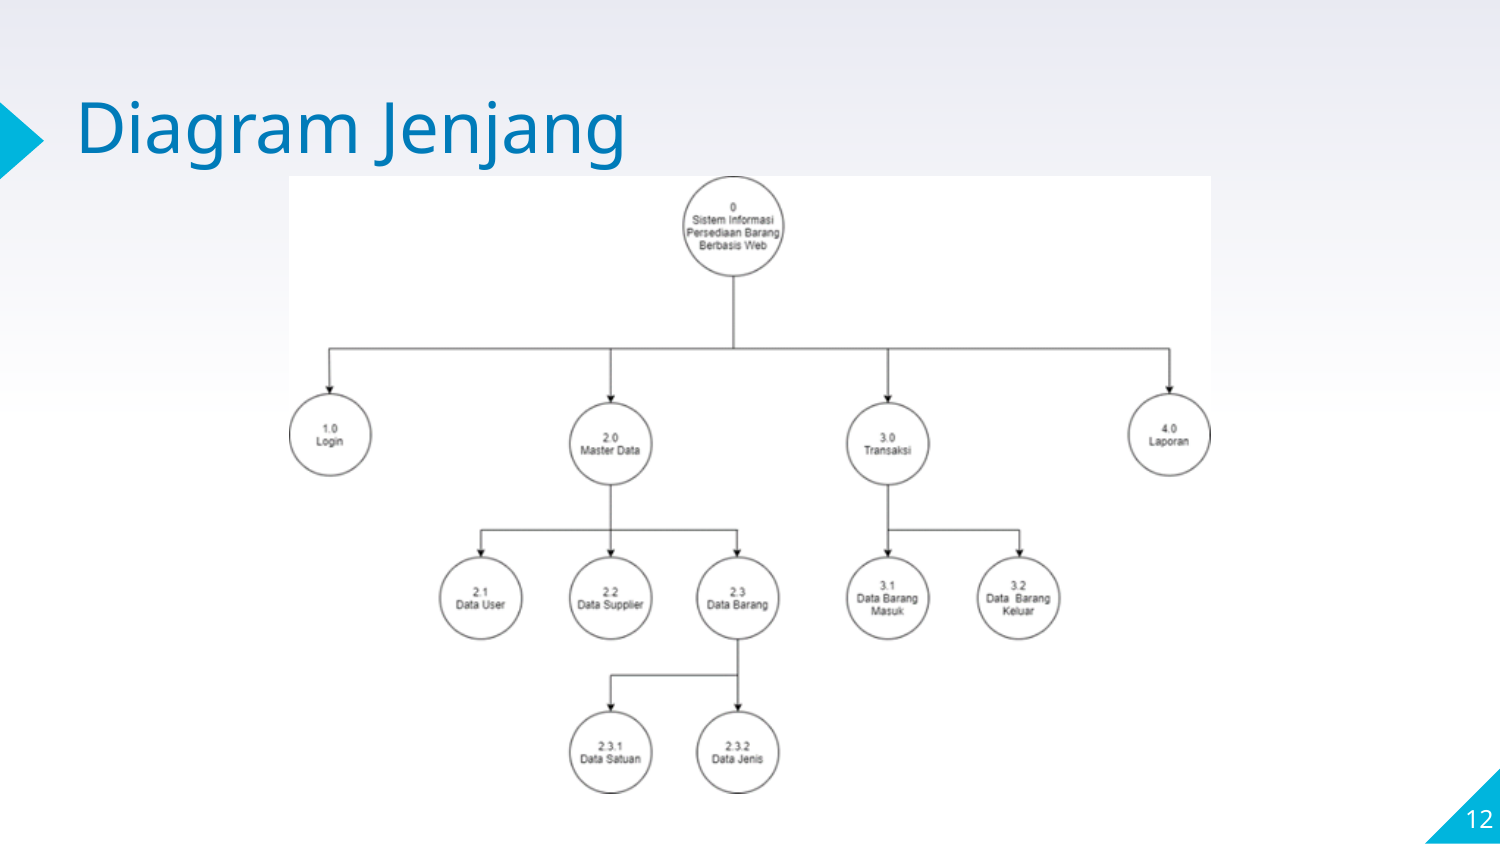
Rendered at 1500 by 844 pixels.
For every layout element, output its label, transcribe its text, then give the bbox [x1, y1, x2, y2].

picture [289, 175, 1211, 794]
slide_number ‹#› [1418, 760, 1494, 838]
title Diagram Jenjang [75, 99, 1001, 177]
